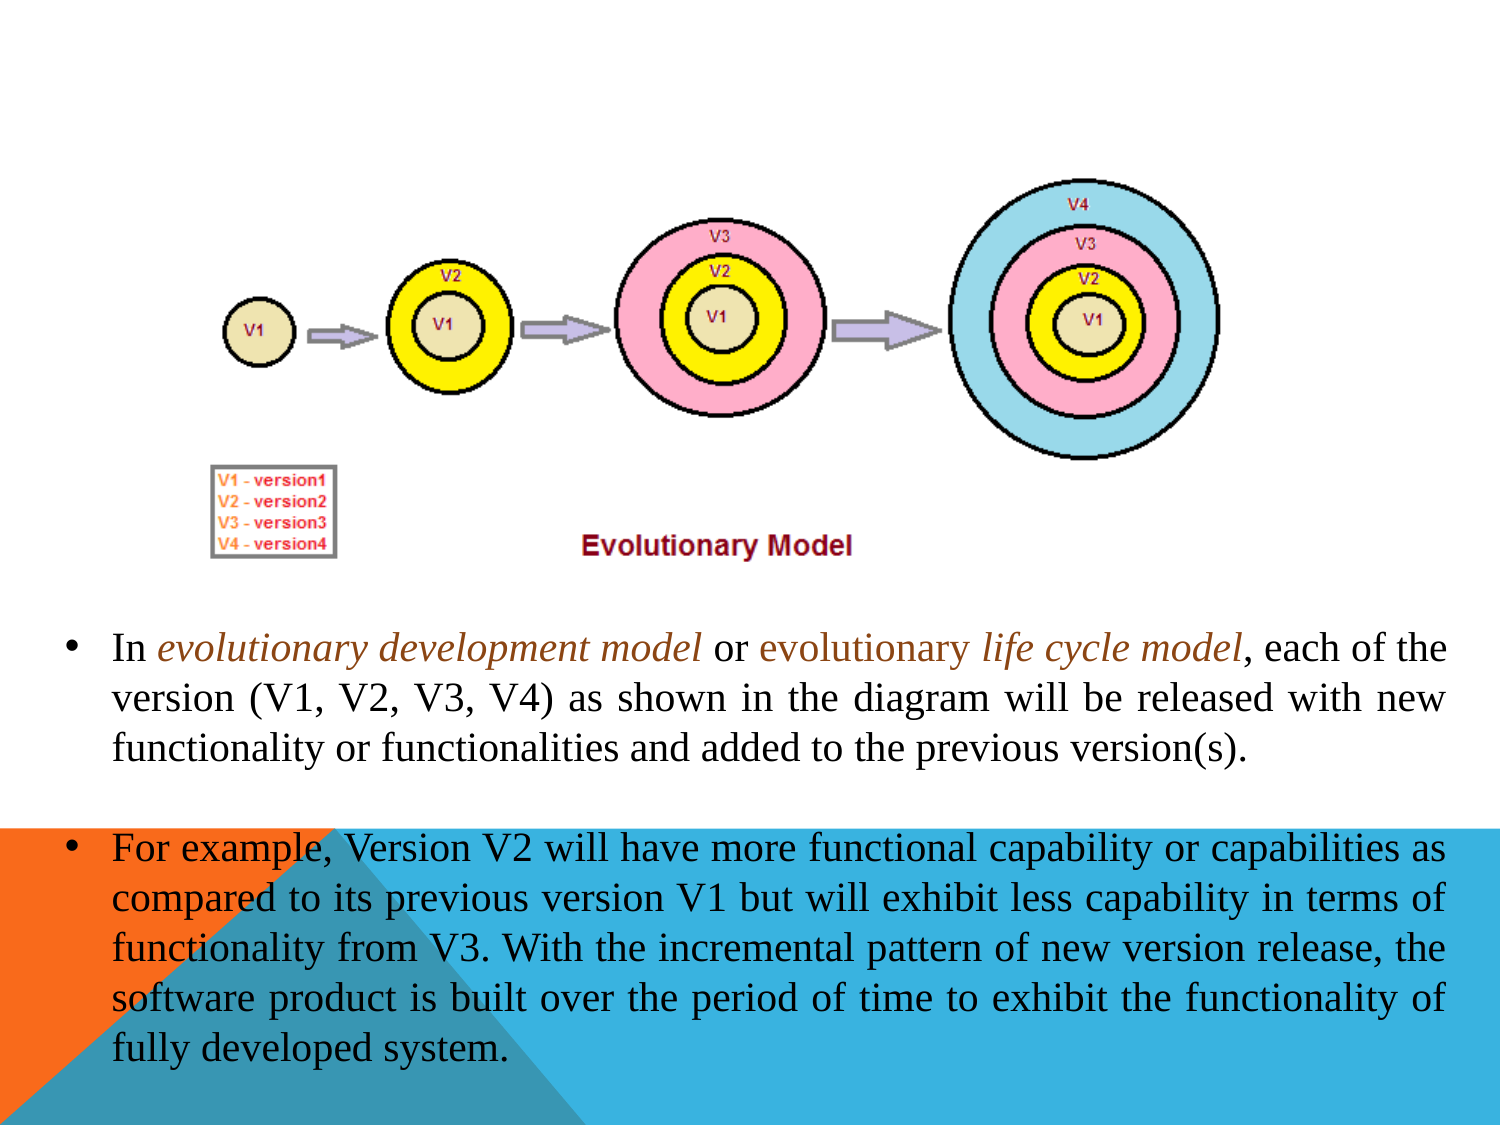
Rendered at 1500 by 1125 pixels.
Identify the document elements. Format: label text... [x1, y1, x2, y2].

text_box In evolutionary development model or evolutionary life cycle model, each of the version (V1, V2, V3, V4) as shown in the diagram will be released with new functionality or functionalities and added to the previous version(s). For example, Version V2 will have more functional capability or capabilities as compared to its previous version V1 but will exhibit less capability in terms of functionality from V3. With the incremental pattern of new version release, the software product is built over the period of time to exhibit the functionality of fully developed system. [49, 612, 1463, 1078]
picture [199, 162, 1226, 565]
